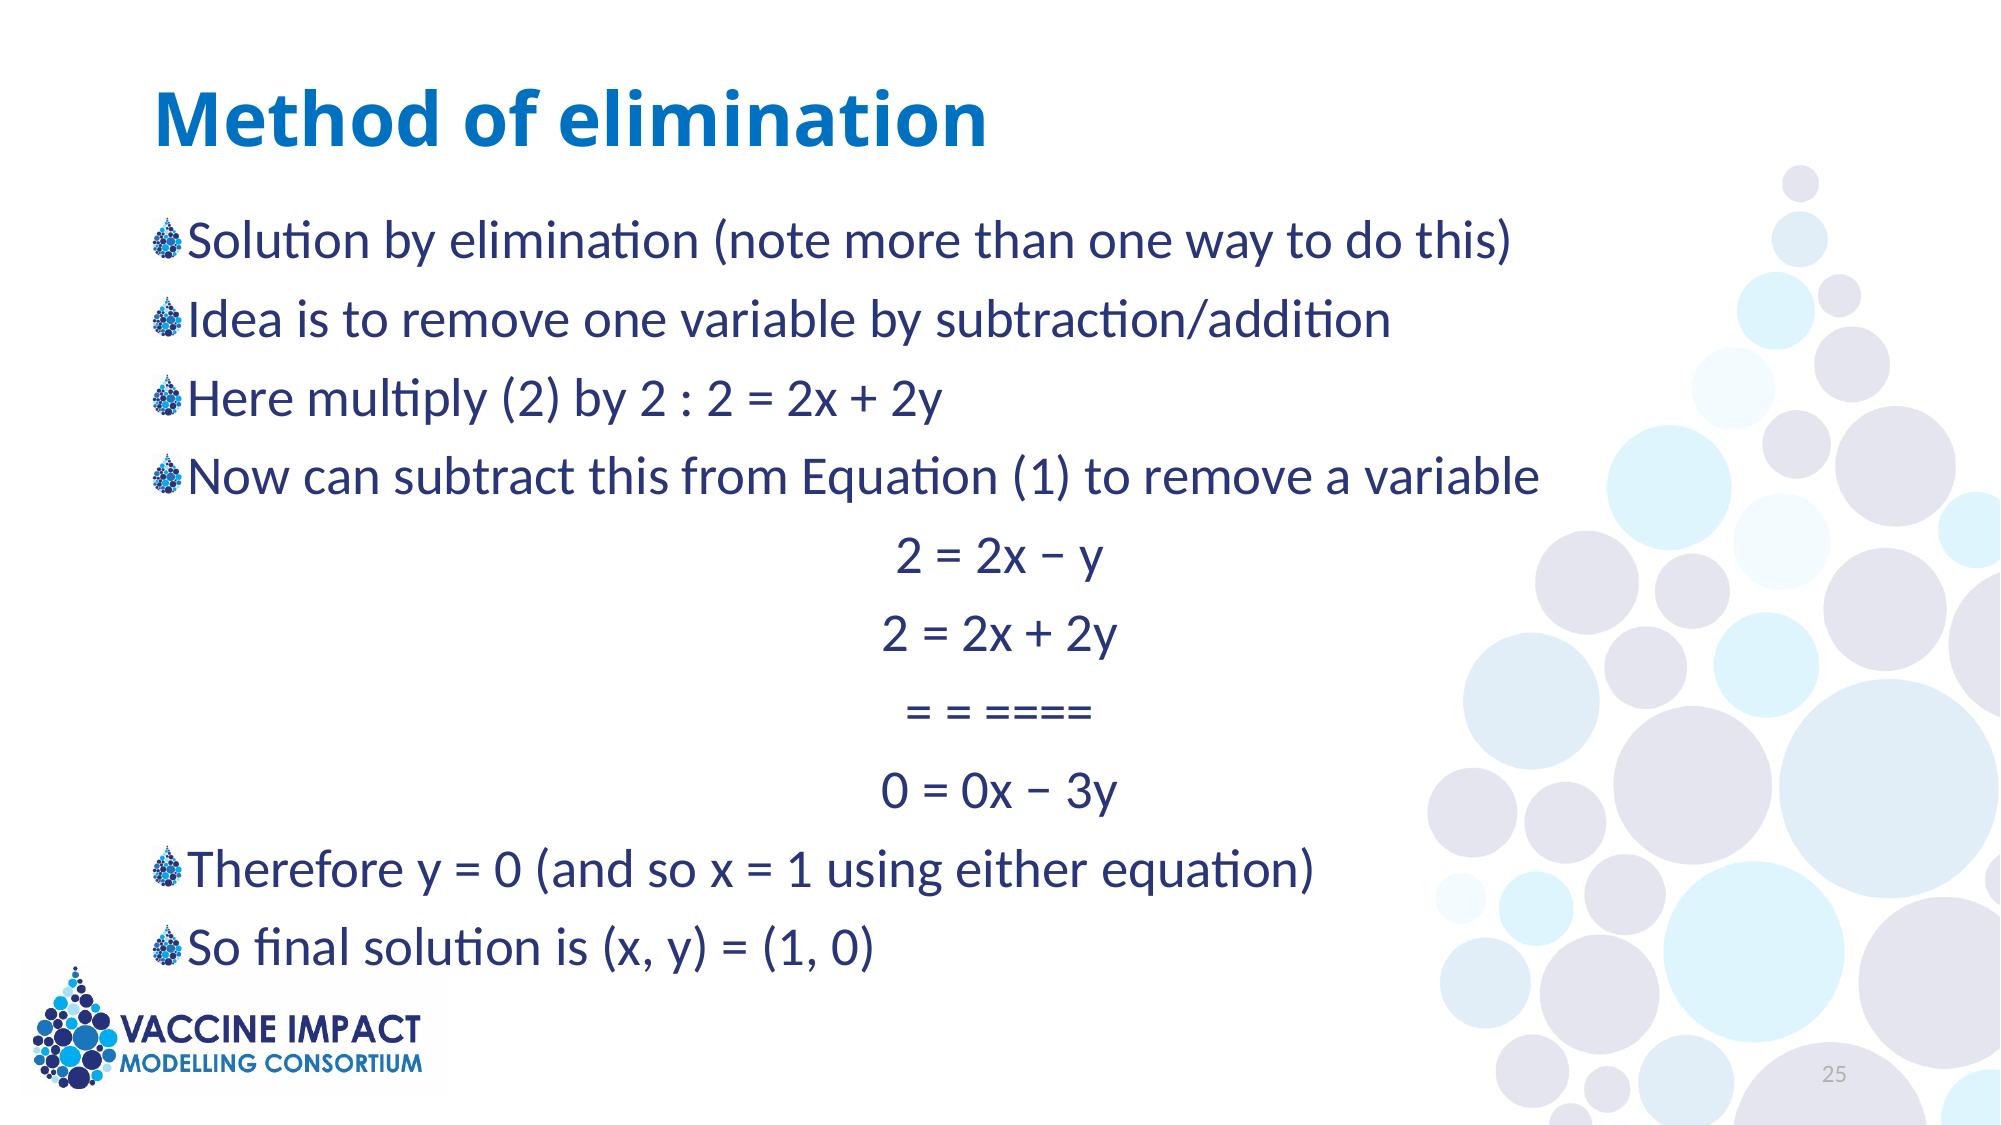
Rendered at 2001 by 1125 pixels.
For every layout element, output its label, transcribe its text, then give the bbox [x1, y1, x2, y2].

slide_number 25 [1412, 1042, 1863, 1103]
list Solution by elimination (note more than one way to do this) Idea is to remove one variable by subtraction/addition Here multiply (2) by 2 : 2 = 2x + 2y Now can subtract this from Equation (1) to remove a variable 2 = 2x − y 2 = 2x + 2y = = ==== 0 = 0x − 3y Therefore y = 0 (and so x = 1 using either equation) So final solution is (x, y) = (1, 0) [137, 204, 1863, 993]
title Method of elimination [137, 59, 1863, 185]
picture [0, 0, 2001, 1125]
